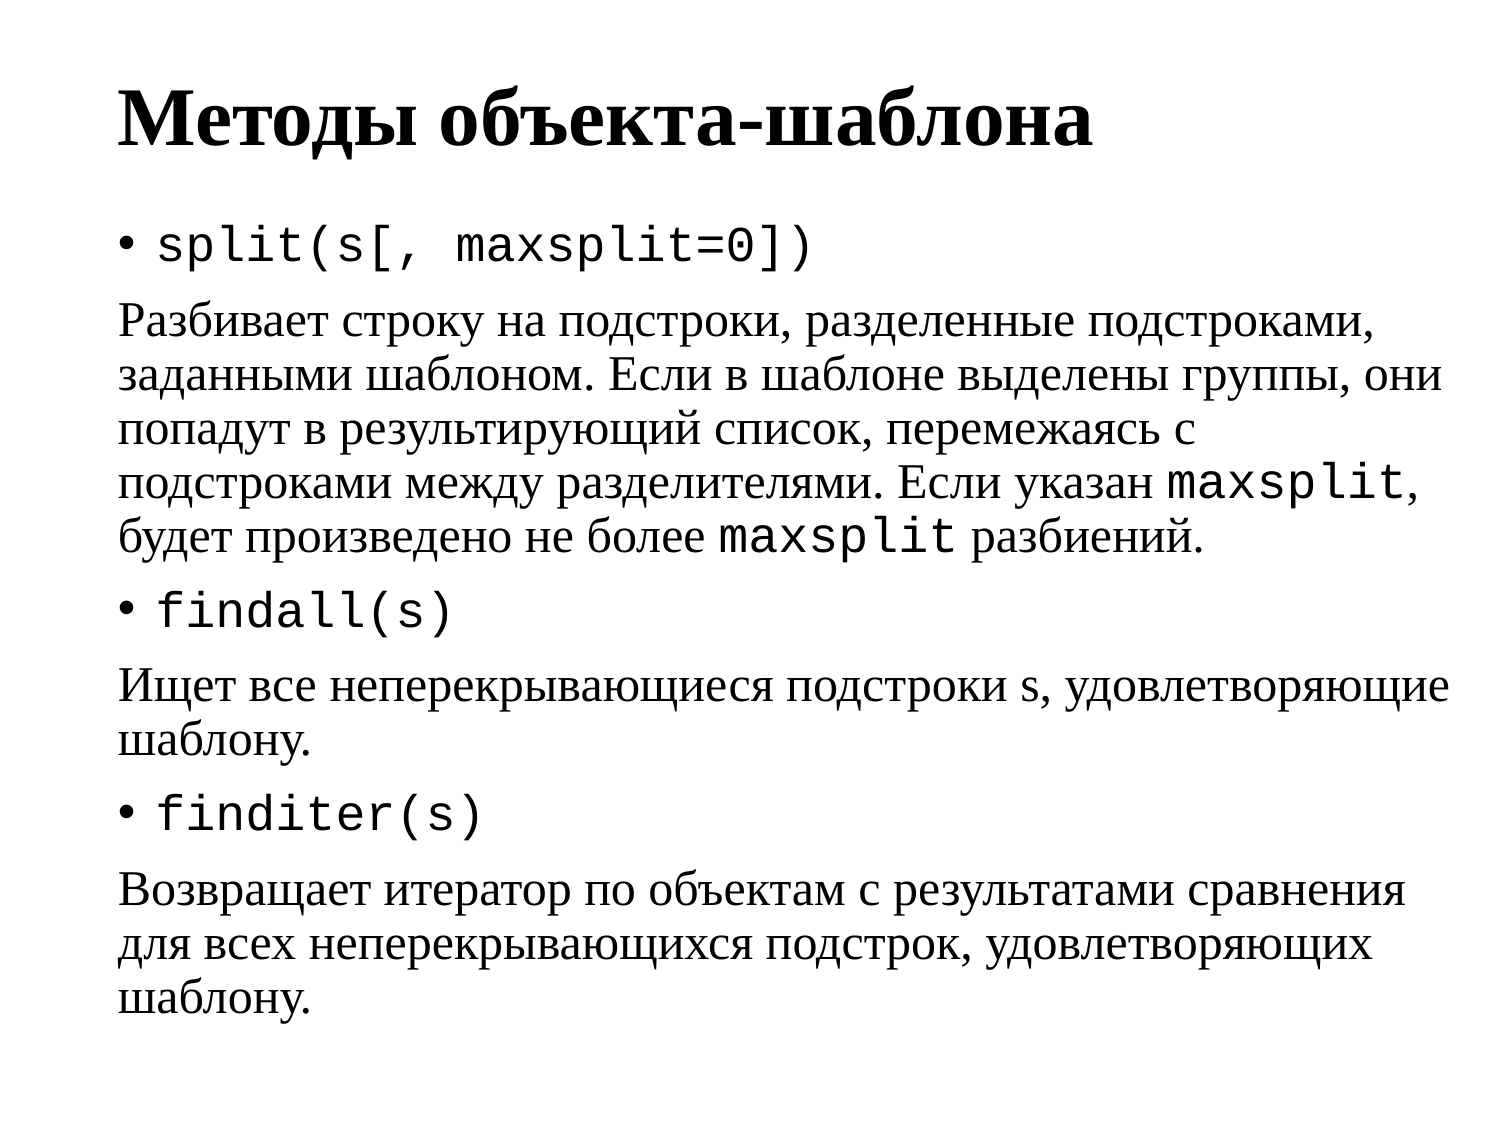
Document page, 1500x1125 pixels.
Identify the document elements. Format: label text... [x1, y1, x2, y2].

text_box split(s[, maxsplit=0]) Разбивает строку на подстроки, разделенные подстроками, заданными шаблоном. Если в шаблоне выделены группы, они попадут в результирующий список, перемежаясь с подстроками между разделителями. Если указан maxsplit, будет произведено не более maxsplit разбиений. findall(s) Ищет все неперекрывающиеся подстроки s, удовлетворяющие шаблону. finditer(s) Возвращает итератор по объектам с результатами сравнения для всех неперекрывающихся подстрок, удовлетворяющих шаблону. [103, 210, 1489, 1105]
text_box Методы объекта-шаблона [103, 59, 1397, 177]
